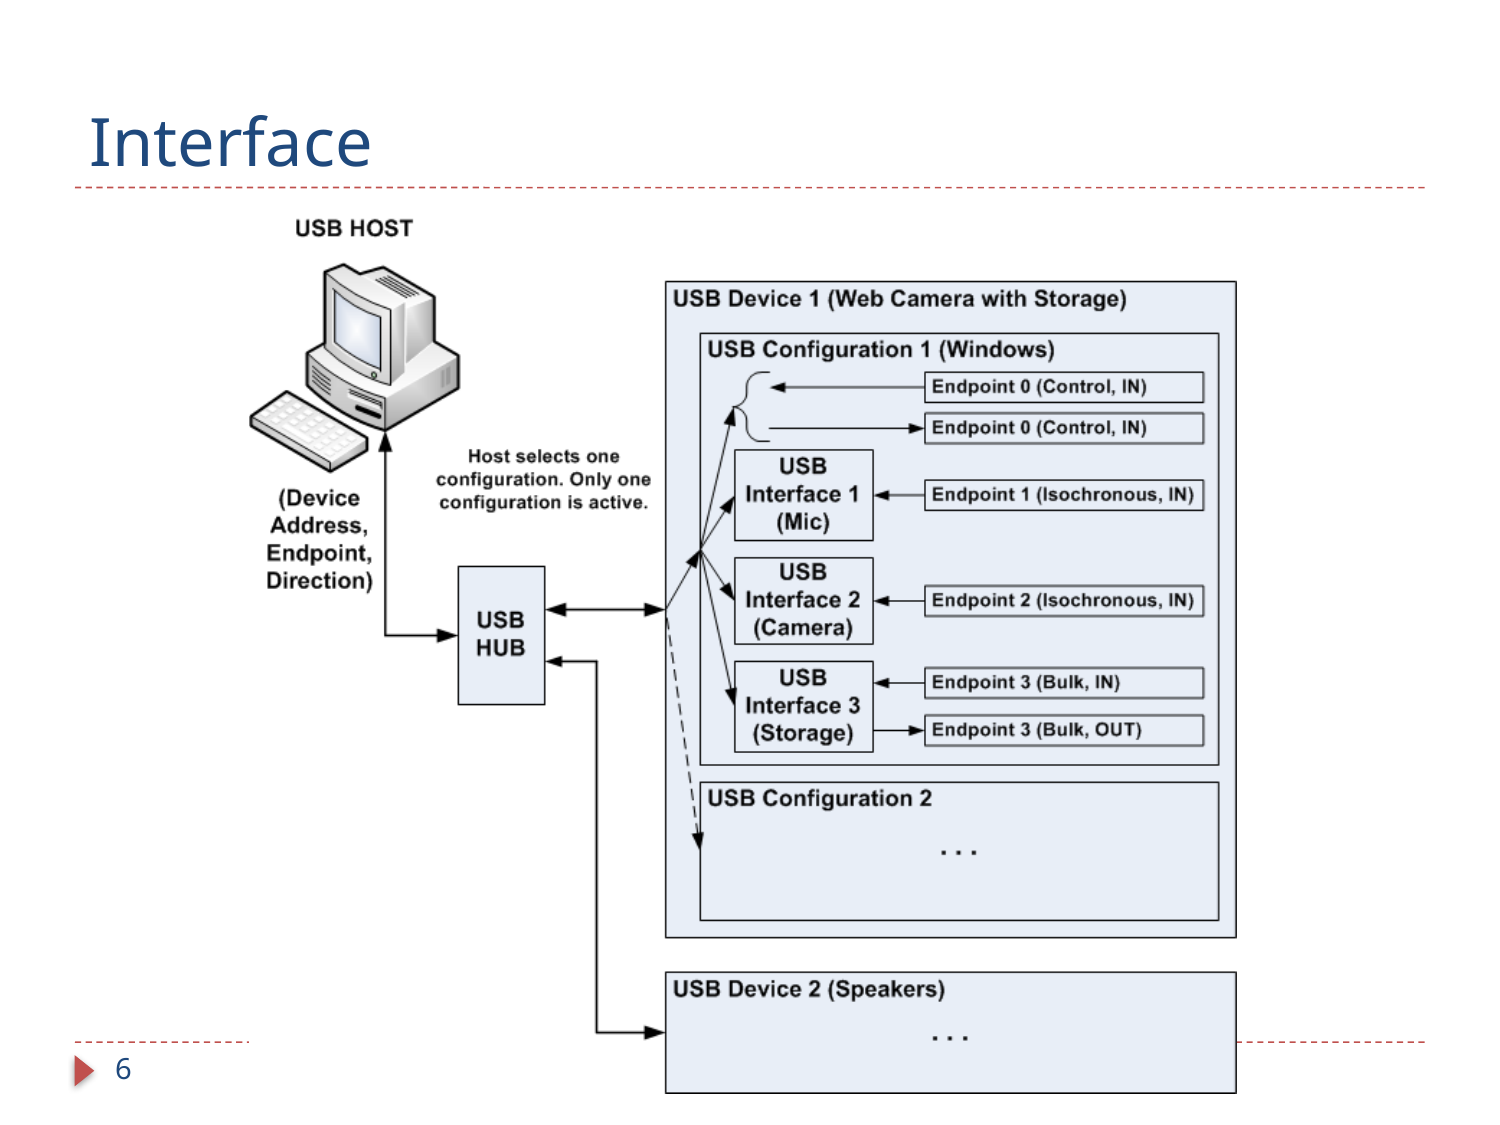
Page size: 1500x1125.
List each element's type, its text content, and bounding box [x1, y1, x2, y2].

title Interface [75, 24, 1425, 188]
slide_number 6 [100, 1042, 245, 1103]
picture [249, 212, 1237, 1095]
